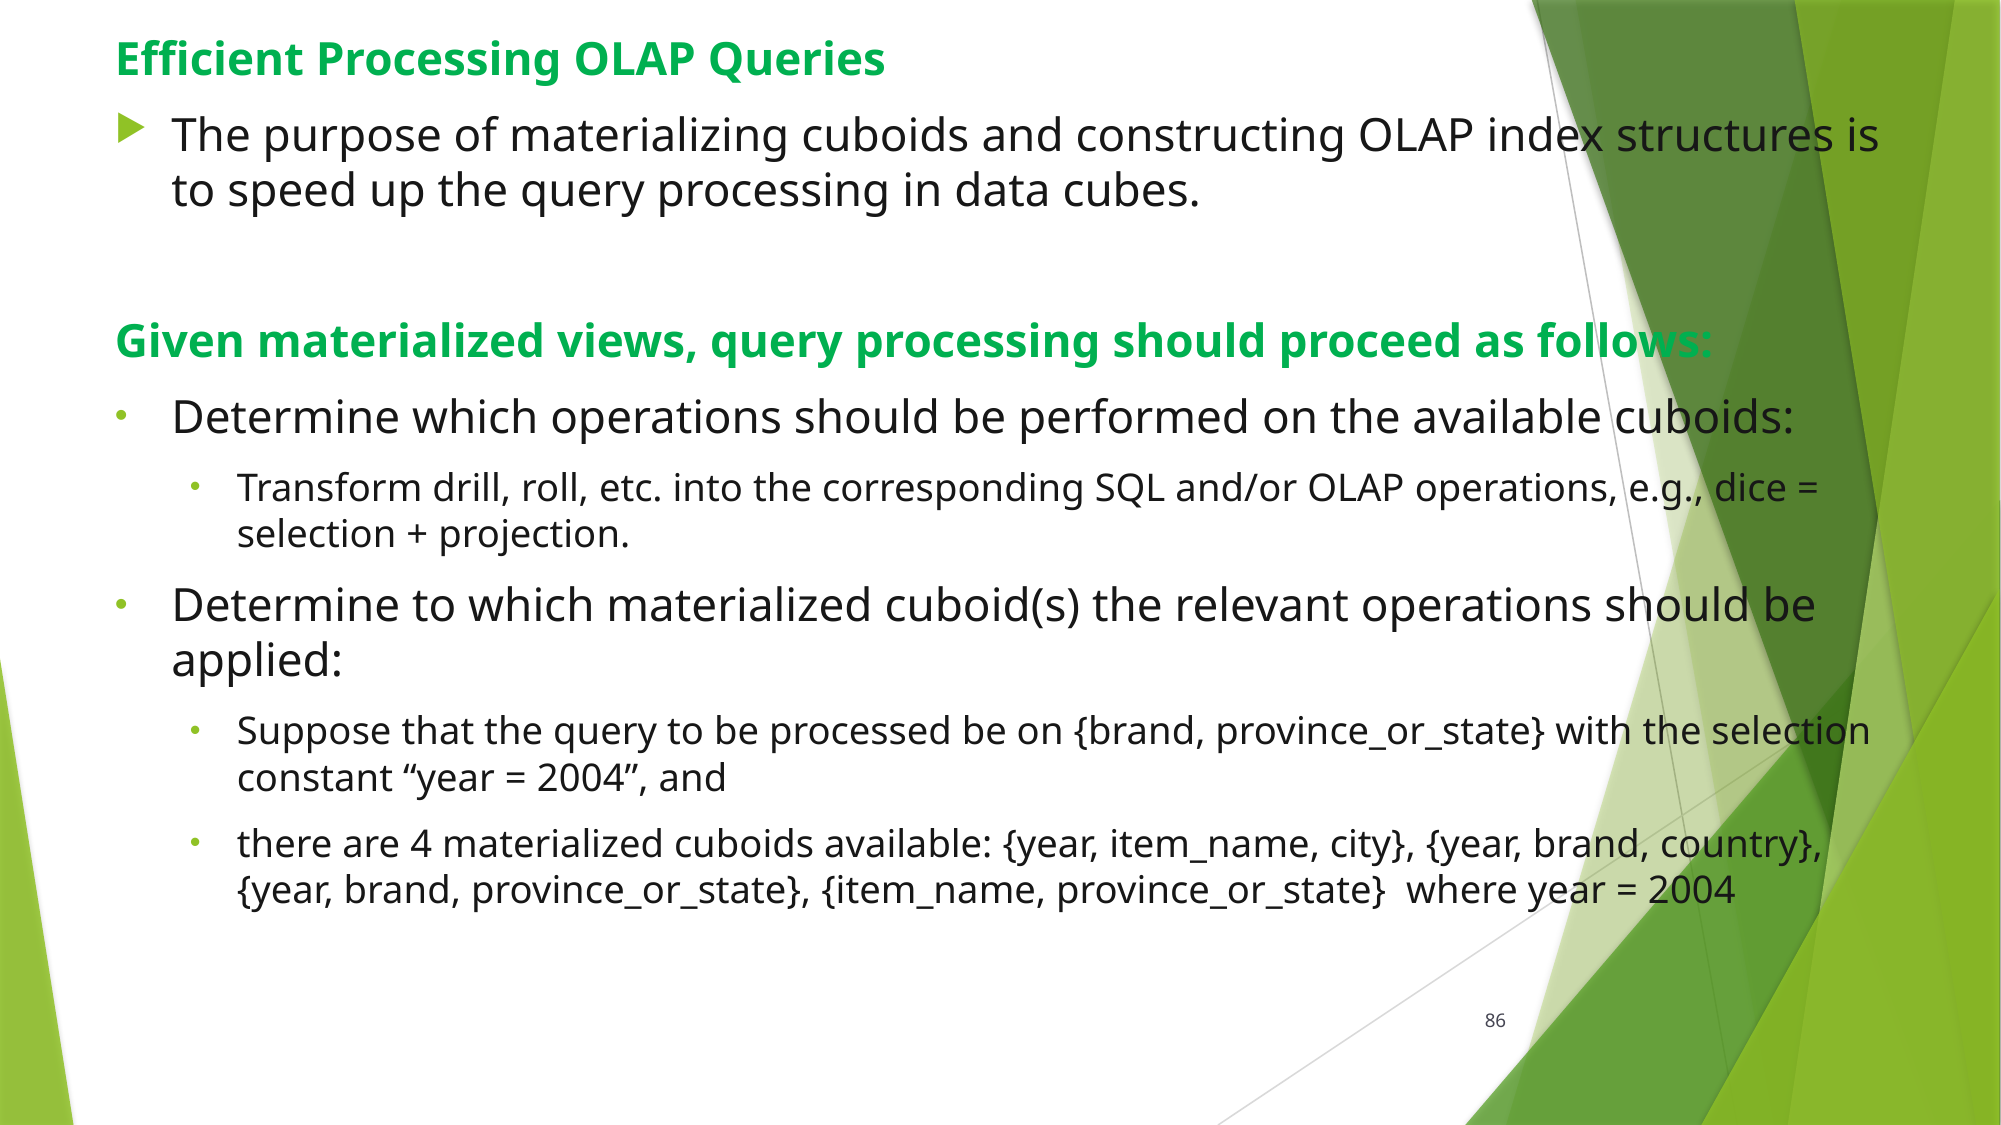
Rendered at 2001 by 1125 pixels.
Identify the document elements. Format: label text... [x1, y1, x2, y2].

slide_number 86 [1409, 1010, 1522, 1051]
list Efficient Processing OLAP Queries The purpose of materializing cuboids and constructing OLAP index structures is to speed up the query processing in data cubes. Given materialized views, query processing should proceed as follows: Determine which operations should be performed on the available cuboids: Transform drill, roll, etc. into the corresponding SQL and/or OLAP operations, e.g., dice = selection + projection. Determine to which materialized cuboid(s) the relevant operations should be applied: Suppose that the query to be processed be on {brand, province_or_state} with the selection constant “year = 2004”, and there are 4 materialized cuboids available: {year, item_name, city}, {year, brand, country}, {year, brand, province_or_state}, {item_name, province_or_state} where year = 2004 [99, 22, 1900, 1010]
